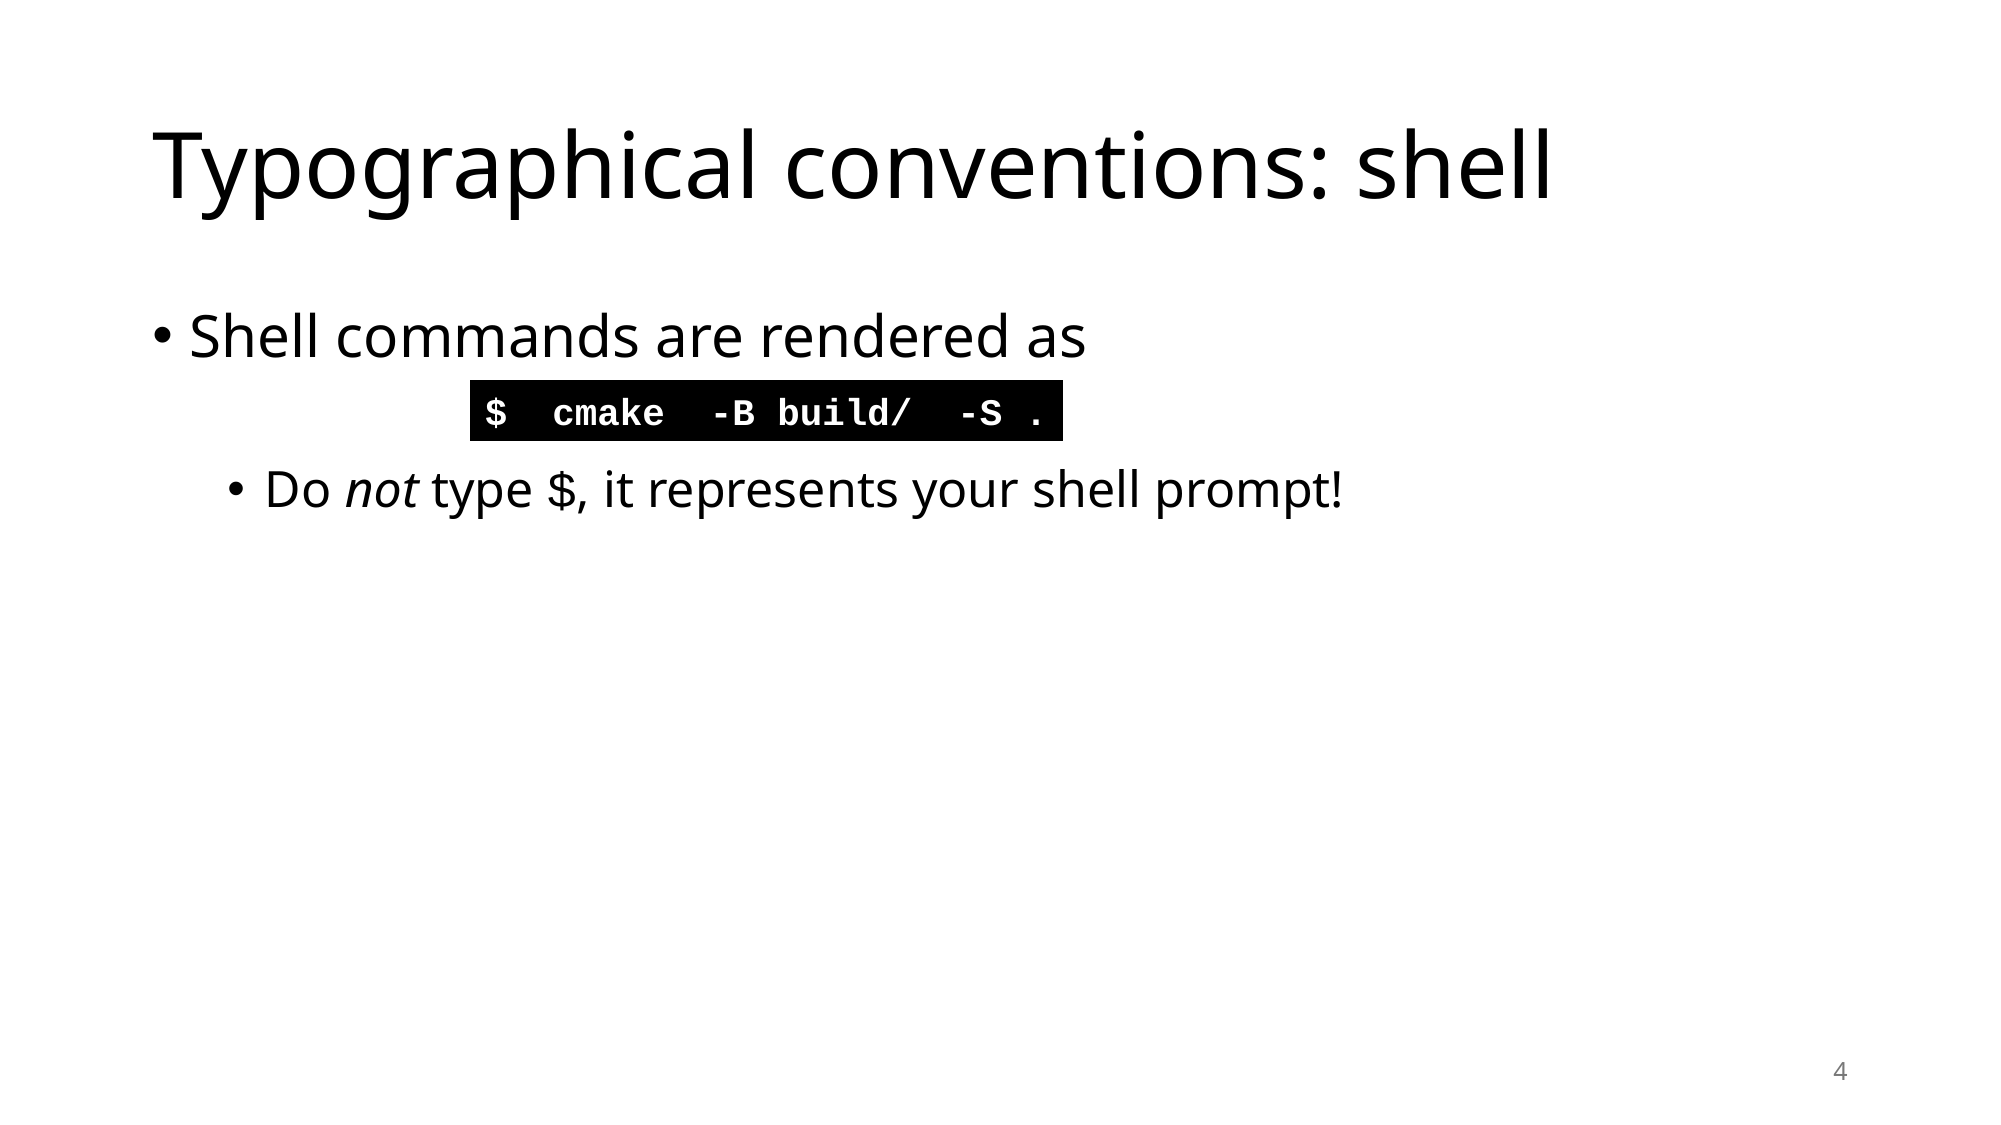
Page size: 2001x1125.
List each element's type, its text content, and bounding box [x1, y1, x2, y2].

slide_number 4 [1412, 1042, 1863, 1103]
title Typographical conventions: shell [137, 59, 1863, 278]
text_box $ cmake -B build/ -S . [470, 380, 1063, 441]
list Shell commands are rendered as Do not type $, it represents your shell prompt! [137, 299, 1863, 1014]
